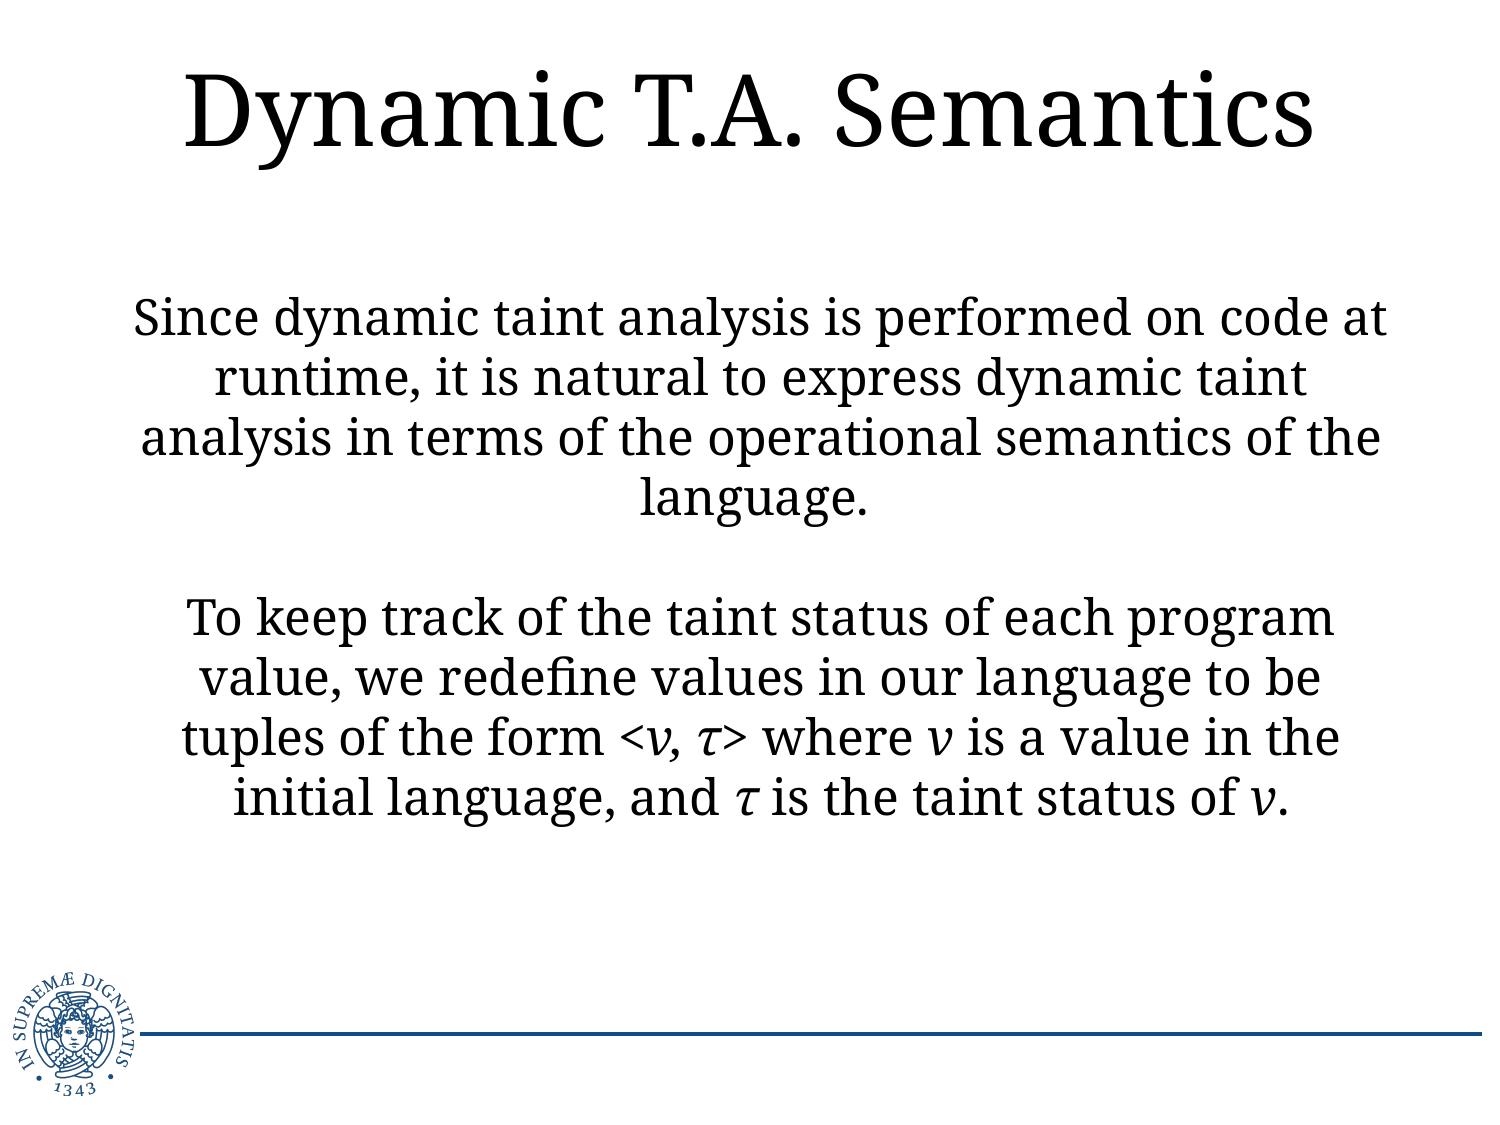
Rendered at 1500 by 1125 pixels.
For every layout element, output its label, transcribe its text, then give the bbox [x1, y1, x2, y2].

picture [13, 972, 134, 1096]
text_box Since dynamic taint analysis is performed on code at runtime, it is natural to express dynamic taint analysis in terms of the operational semantics of the language. To keep track of the taint status of each program value, we redefine values in our language to be tuples of the form <v, τ> where v is a value in the initial language, and τ is the taint status of v. [38, 270, 1410, 841]
text_box Dynamic T.A. Semantics [106, 31, 1394, 182]
